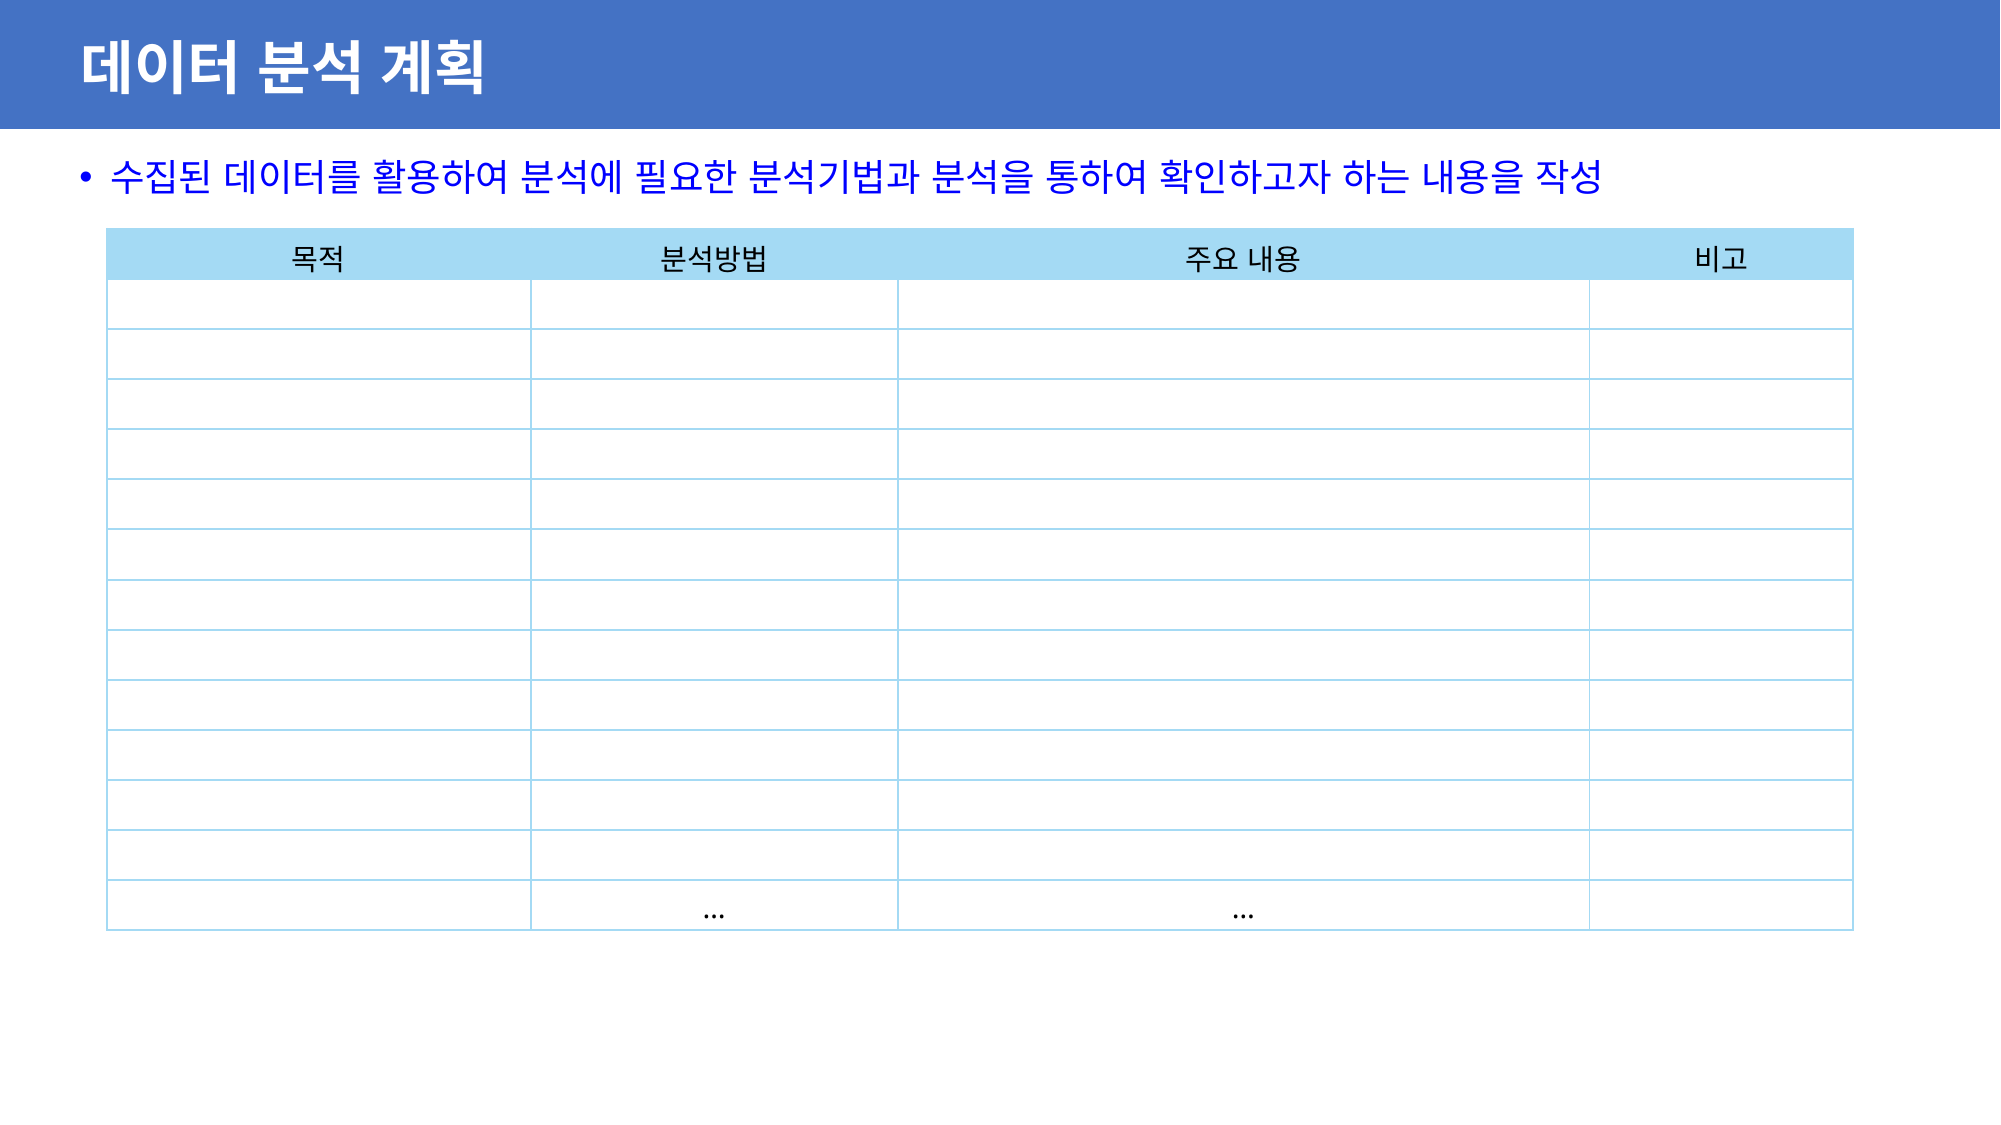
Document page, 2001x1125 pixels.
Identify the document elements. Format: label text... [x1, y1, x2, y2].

table_cell [899, 430, 1589, 478]
table_cell … [532, 881, 897, 929]
table_header 목적 [108, 230, 530, 278]
table_cell [108, 380, 530, 428]
text_box 수집된 데이터를 활용하여 분석에 필요한 분석기법과 분석을 통하여 확인하고자 하는 내용을 작성 [64, 146, 1774, 207]
table_cell [108, 330, 530, 378]
table_cell [532, 681, 897, 729]
text_box [0, 0, 2000, 130]
table_cell [532, 631, 897, 679]
table_header 분석방법 [532, 230, 897, 278]
table_cell [1590, 581, 1852, 629]
table_cell [108, 781, 530, 829]
table_cell [1590, 480, 1852, 528]
table_cell [899, 681, 1589, 729]
table_cell [1590, 430, 1852, 478]
table_cell [1590, 330, 1852, 378]
table_cell [108, 631, 530, 679]
table_cell [108, 831, 530, 879]
table_cell [532, 781, 897, 829]
table_header 주요 내용 [899, 230, 1589, 278]
table_cell [108, 681, 530, 729]
table_cell [108, 731, 530, 779]
table_cell [532, 530, 897, 579]
text_box 데이터 분석 계획 [66, 23, 1020, 109]
table_cell [899, 731, 1589, 779]
table_cell [532, 380, 897, 428]
table_cell [108, 581, 530, 629]
table_cell [899, 831, 1589, 879]
table_cell [532, 480, 897, 528]
table_cell [532, 330, 897, 378]
table_cell [1590, 731, 1852, 779]
table_cell [899, 380, 1589, 428]
table_cell [899, 280, 1589, 328]
table_header 비고 [1590, 230, 1852, 278]
table_cell [1590, 781, 1852, 829]
table_cell [532, 430, 897, 478]
table_cell [899, 530, 1589, 579]
table_cell [899, 330, 1589, 378]
table_cell [1590, 681, 1852, 729]
table_cell [108, 430, 530, 478]
table_cell [532, 831, 897, 879]
table_cell [532, 731, 897, 779]
table_cell [899, 480, 1589, 528]
table_cell [108, 881, 530, 929]
table_cell [1590, 631, 1852, 679]
table_cell … [899, 881, 1589, 929]
table_cell [899, 631, 1589, 679]
table_cell [532, 280, 897, 328]
table_cell [108, 280, 530, 328]
table_cell [1590, 530, 1852, 579]
table_cell [532, 581, 897, 629]
table_cell [1590, 280, 1852, 328]
table_cell [1590, 881, 1852, 929]
table_cell [1590, 380, 1852, 428]
table_cell [1590, 831, 1852, 879]
table_cell [899, 781, 1589, 829]
table_cell [108, 480, 530, 528]
table_cell [108, 530, 530, 579]
table_cell [899, 581, 1589, 629]
